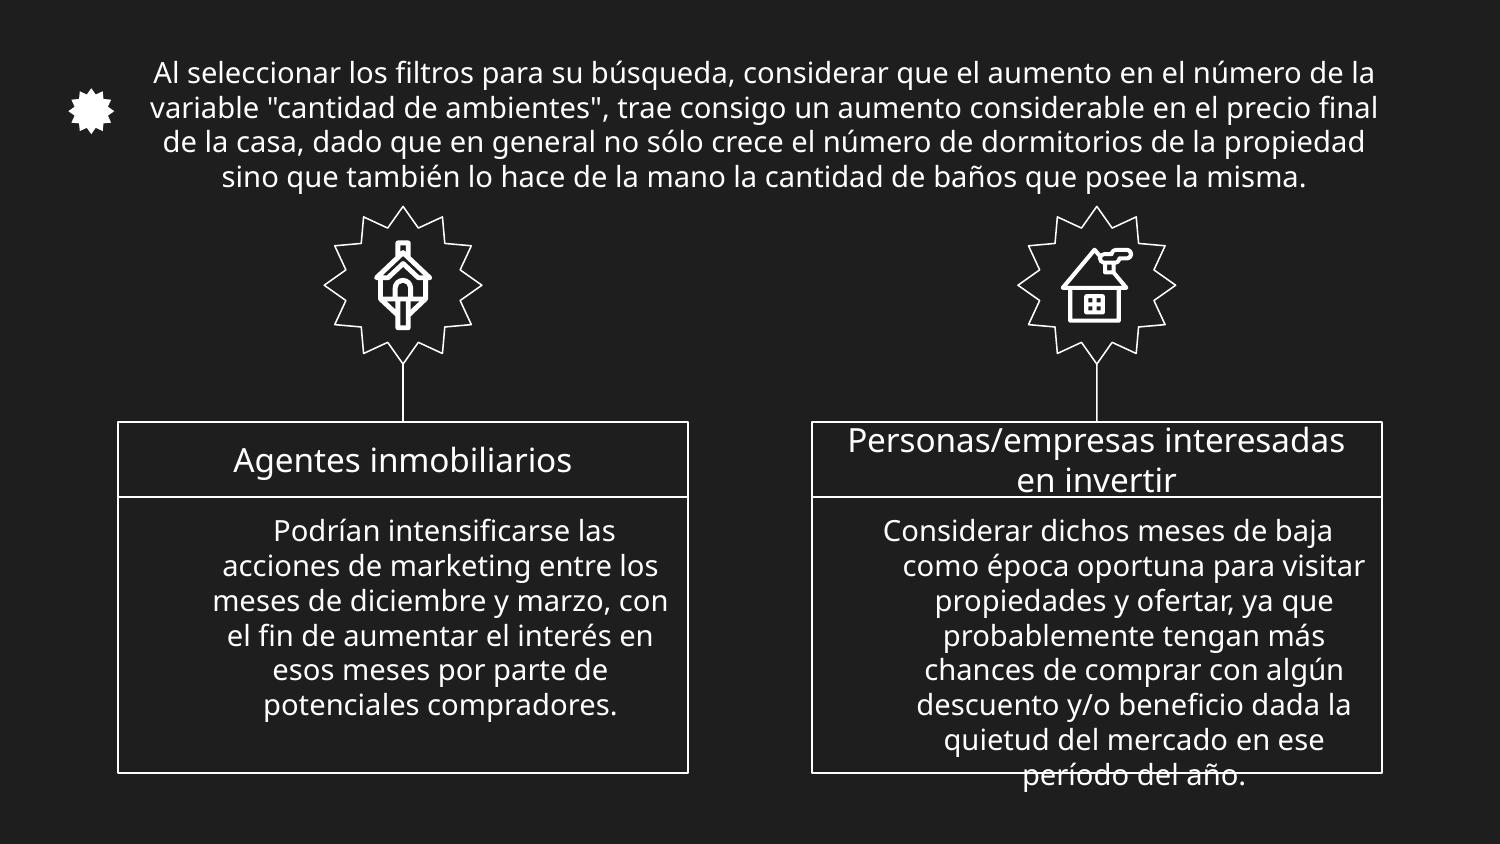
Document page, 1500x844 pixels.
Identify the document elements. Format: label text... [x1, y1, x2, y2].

subtitle Considerar dichos meses de baja como época oportuna para visitar propiedades y ofertar, ya que probablemente tengan más chances de comprar con algún descuento y/o beneficio dada la quietud del mercado en ese período del año. [811, 496, 1383, 774]
text_box Al seleccionar los filtros para su búsqueda, considerar que el aumento en el número de la variable "cantidad de ambientes", trae consigo un aumento considerable en el precio final de la casa, dado que en general no sólo crece el número de dormitorios de la propiedad sino que también lo hace de la mano la cantidad de baños que posee la misma. [118, 46, 1412, 202]
subtitle Agentes inmobiliarios [117, 421, 689, 496]
text_box [324, 206, 482, 363]
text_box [1060, 247, 1134, 323]
subtitle Personas/empresas interesadas en invertir [811, 421, 1383, 496]
text_box [374, 240, 433, 331]
text_box [1017, 206, 1176, 363]
subtitle Podrían intensificarse las acciones de marketing entre los meses de diciembre y marzo, con el fin de aumentar el interés en esos meses por parte de potenciales compradores. [117, 496, 689, 774]
